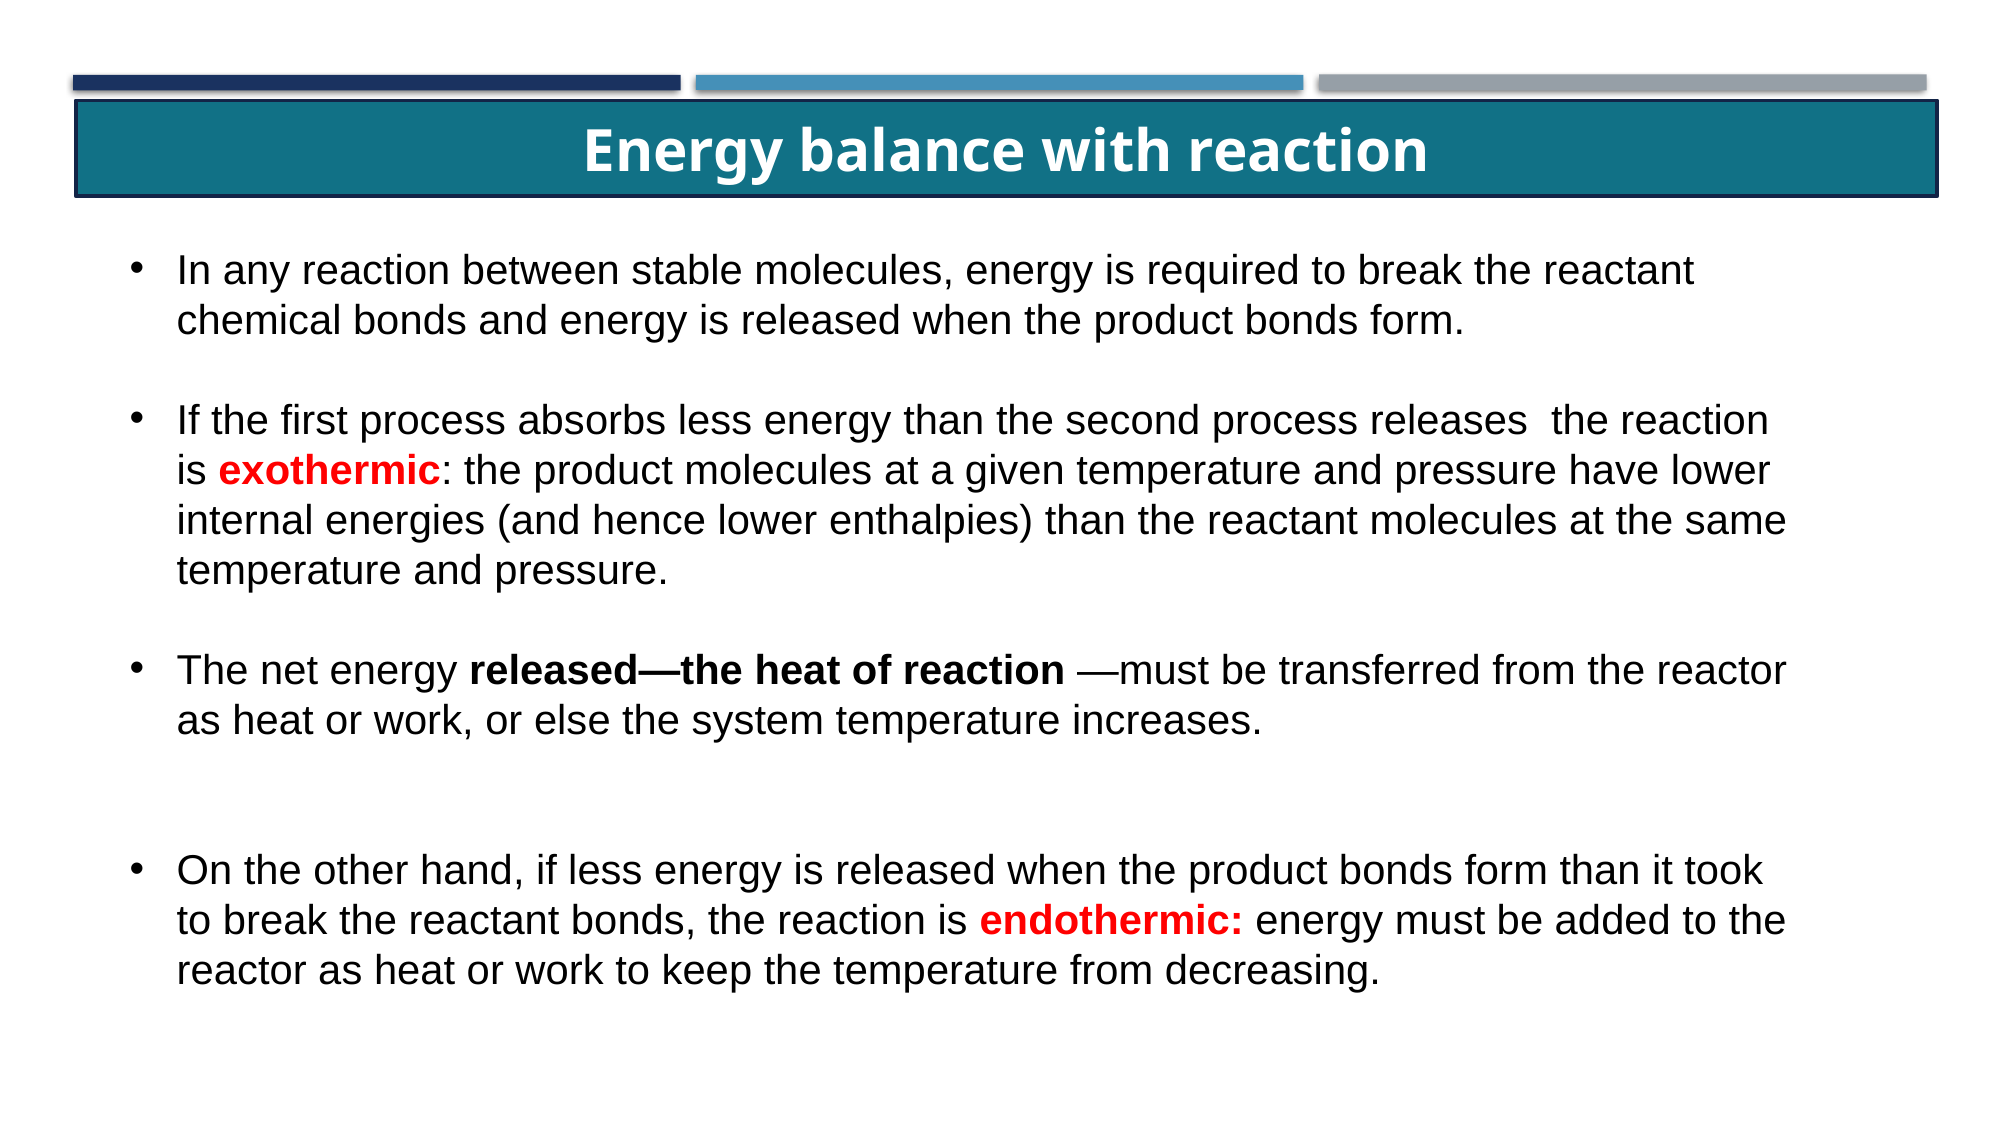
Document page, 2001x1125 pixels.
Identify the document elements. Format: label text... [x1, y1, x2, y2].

text_box Energy balance with reaction [74, 99, 1939, 198]
text_box In any reaction between stable molecules, energy is required to break the reactant chemical bonds and energy is released when the product bonds form. If the first process absorbs less energy than the second process releases the reaction is exothermic: the product molecules at a given temperature and pressure have lower internal energies (and hence lower enthalpies) than the reactant molecules at the same temperature and pressure. The net energy released—the heat of reaction —must be transferred from the reactor as heat or work, or else the system temperature increases. On the other hand, if less energy is released when the product bonds form than it took to break the reactant bonds, the reaction is endothermic: energy must be added to the reactor as heat or work to keep the temperature from decreasing. [114, 235, 1806, 1001]
